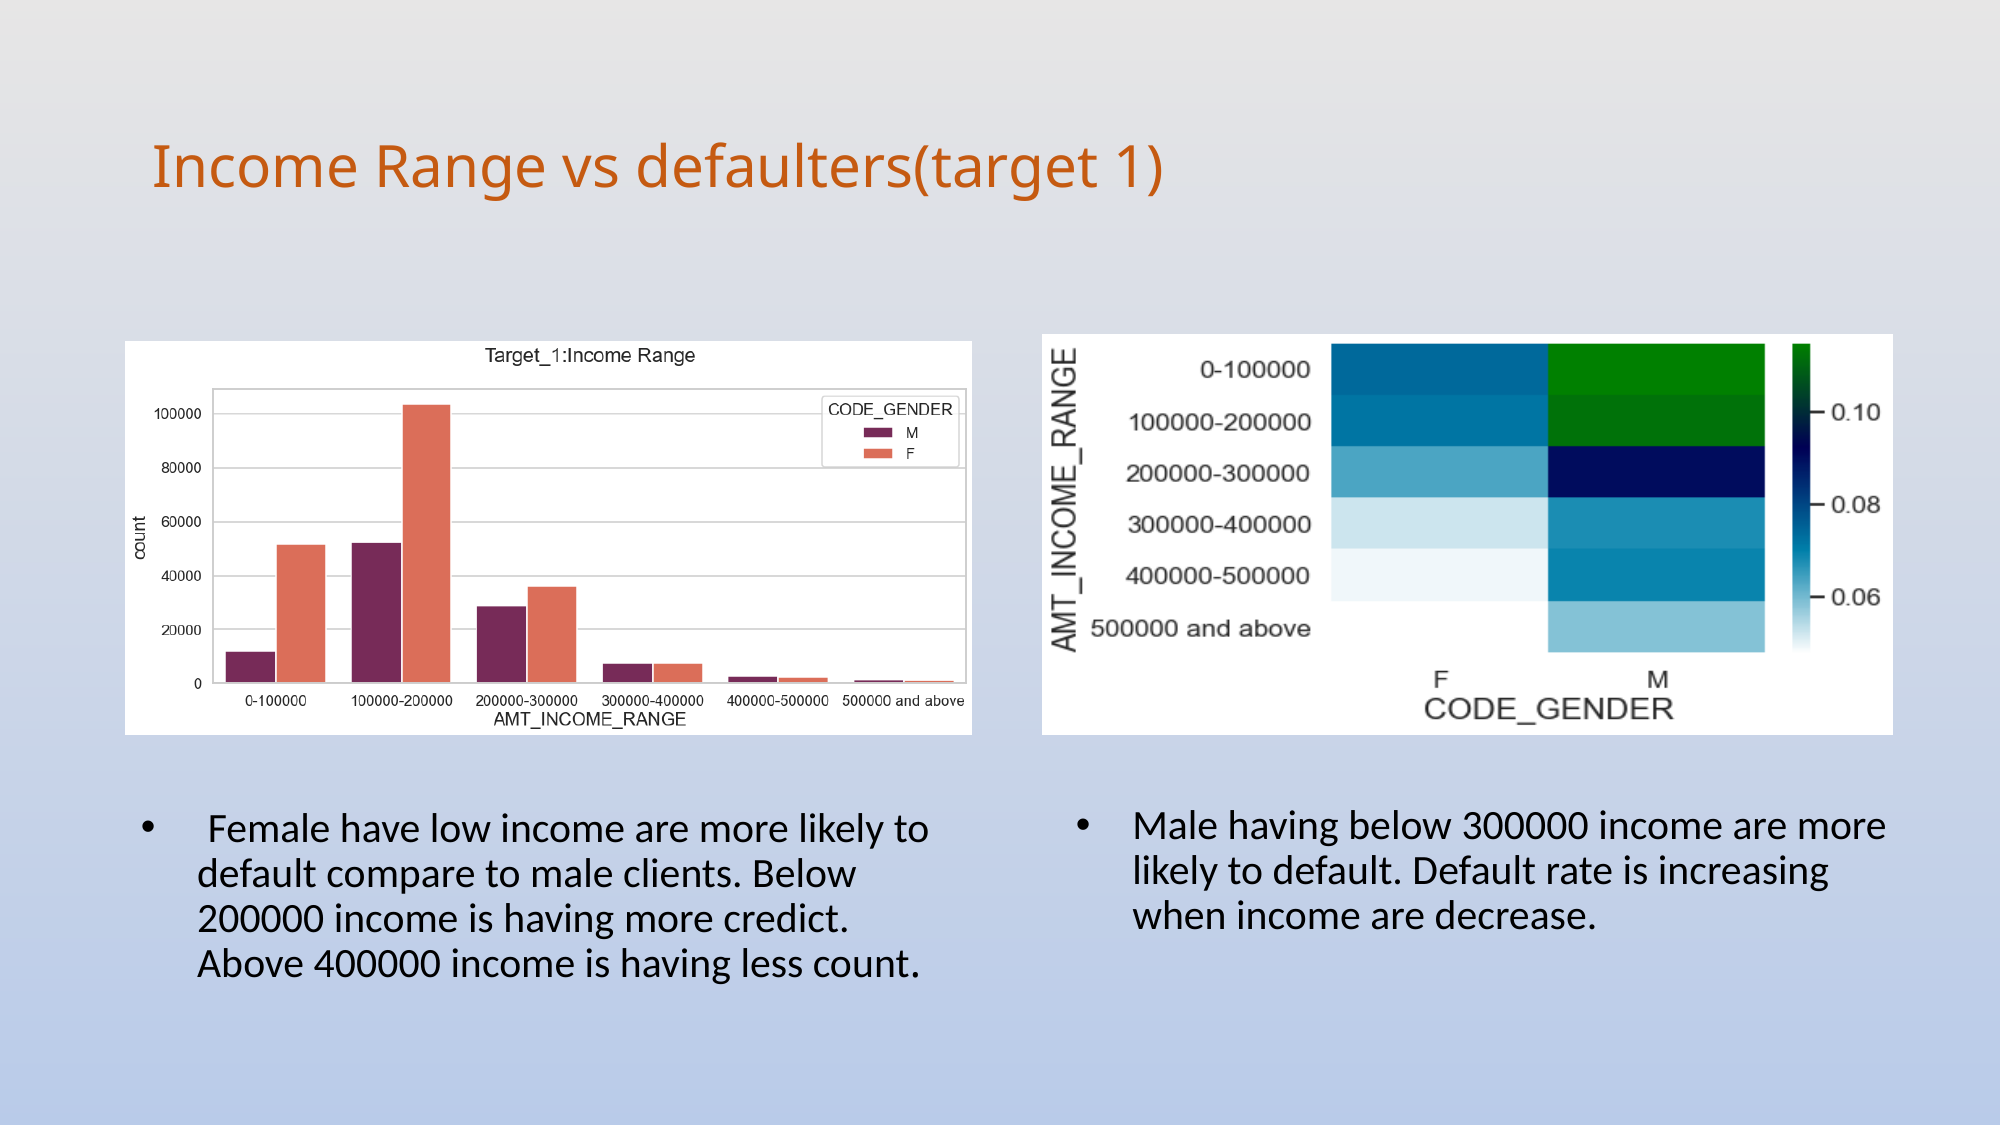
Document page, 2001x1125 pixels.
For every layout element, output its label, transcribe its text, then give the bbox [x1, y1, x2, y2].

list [1042, 334, 1893, 735]
title Income Range vs defaulters(target 1) [137, 59, 1863, 278]
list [125, 341, 972, 735]
list Male having below 300000 income are more likely to default. Default rate is increasing when income are decrease. [1060, 798, 1912, 947]
list Female have low income are more likely to default compare to male clients. Below 200000 income is having more credict. Above 400000 income is having less count. [125, 798, 972, 994]
